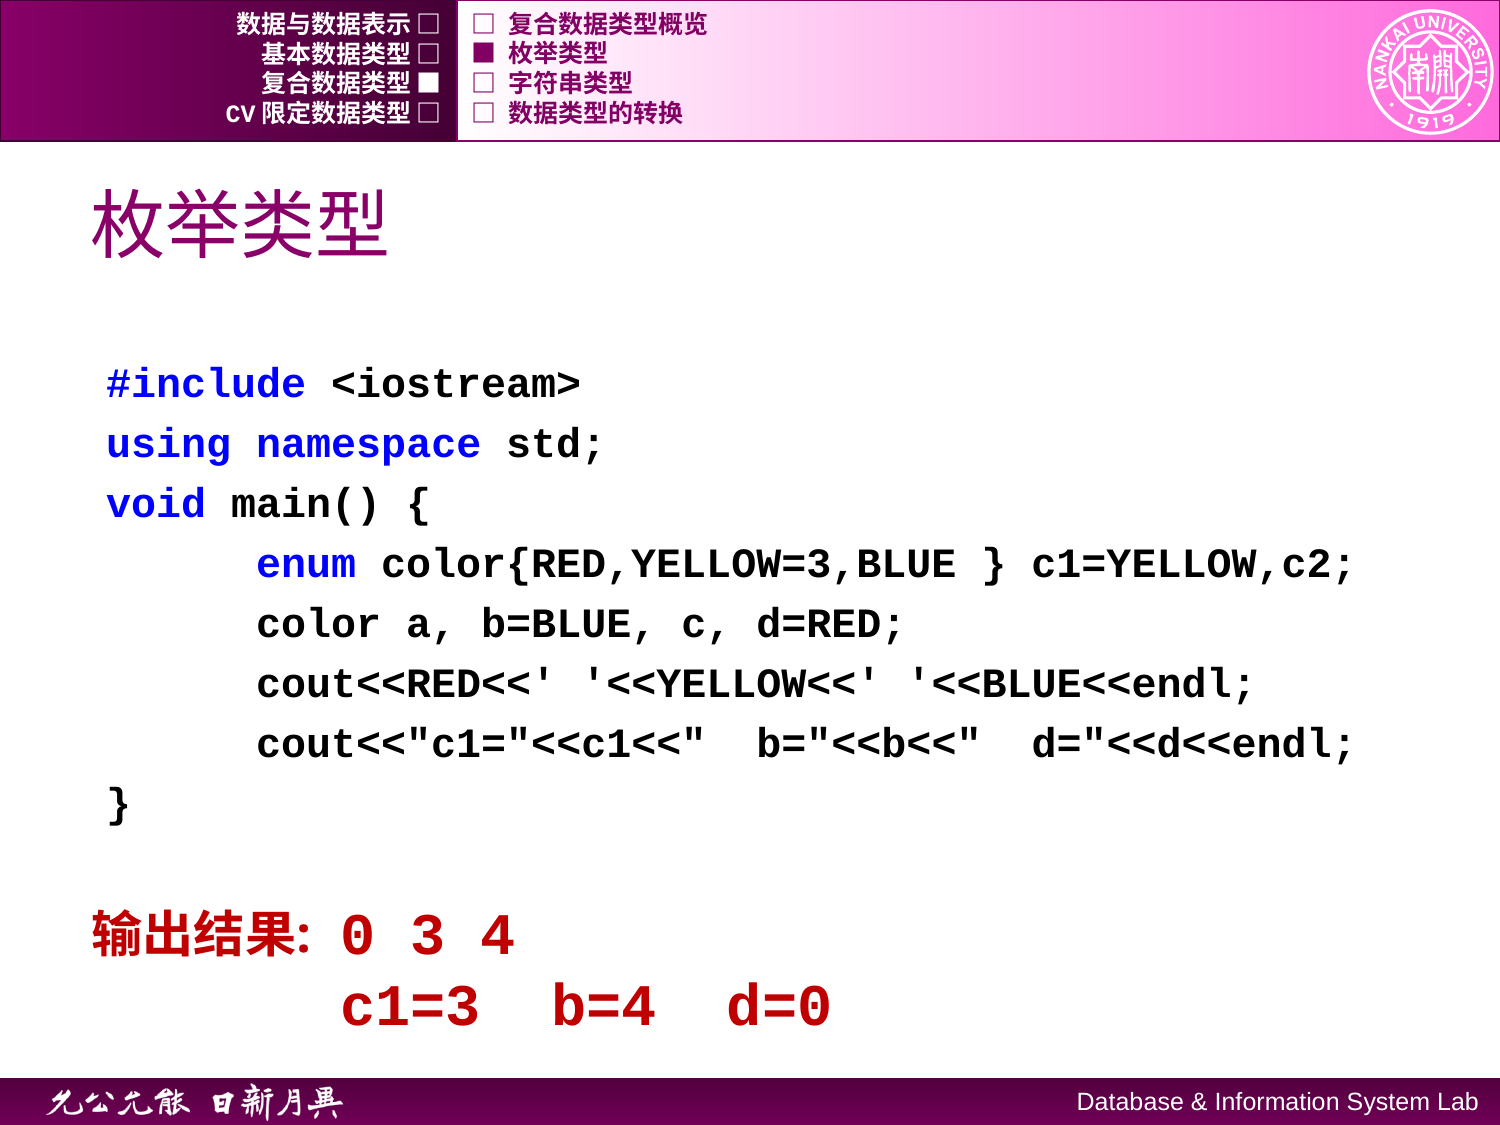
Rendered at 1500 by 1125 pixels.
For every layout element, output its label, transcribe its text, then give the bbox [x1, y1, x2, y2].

text_box 复合数据类型 ■ [0, 66, 455, 95]
picture [336, 888, 837, 1048]
text_box 数据与数据表示 □ [0, 7, 455, 36]
title 枚举类型 [74, 163, 1426, 282]
text_box □ 字符串类型 [455, 66, 1361, 95]
text_box □ 复合数据类型概览 [455, 7, 1361, 36]
text_box 基本数据类型 □ [0, 36, 455, 66]
text_box □ 数据类型的转换 [455, 95, 1361, 129]
picture [35, 1081, 356, 1122]
text_box CV限定数据类型 □ [0, 95, 455, 129]
picture [88, 897, 325, 971]
text_box #include <iostream> using namespace std; void main() { enum color{RED,YELLOW=3,BLUE } c1=YELLOW,c2; color a, b=BLUE, c, d=RED; cout<<RED<<' '<<YELLOW<<' '<<BLUE<<endl; cout<<"c1="<<c1<<" b="<<b<<" d="<<d<<endl; } [91, 338, 1403, 833]
text_box ■ 枚举类型 [455, 36, 1361, 66]
